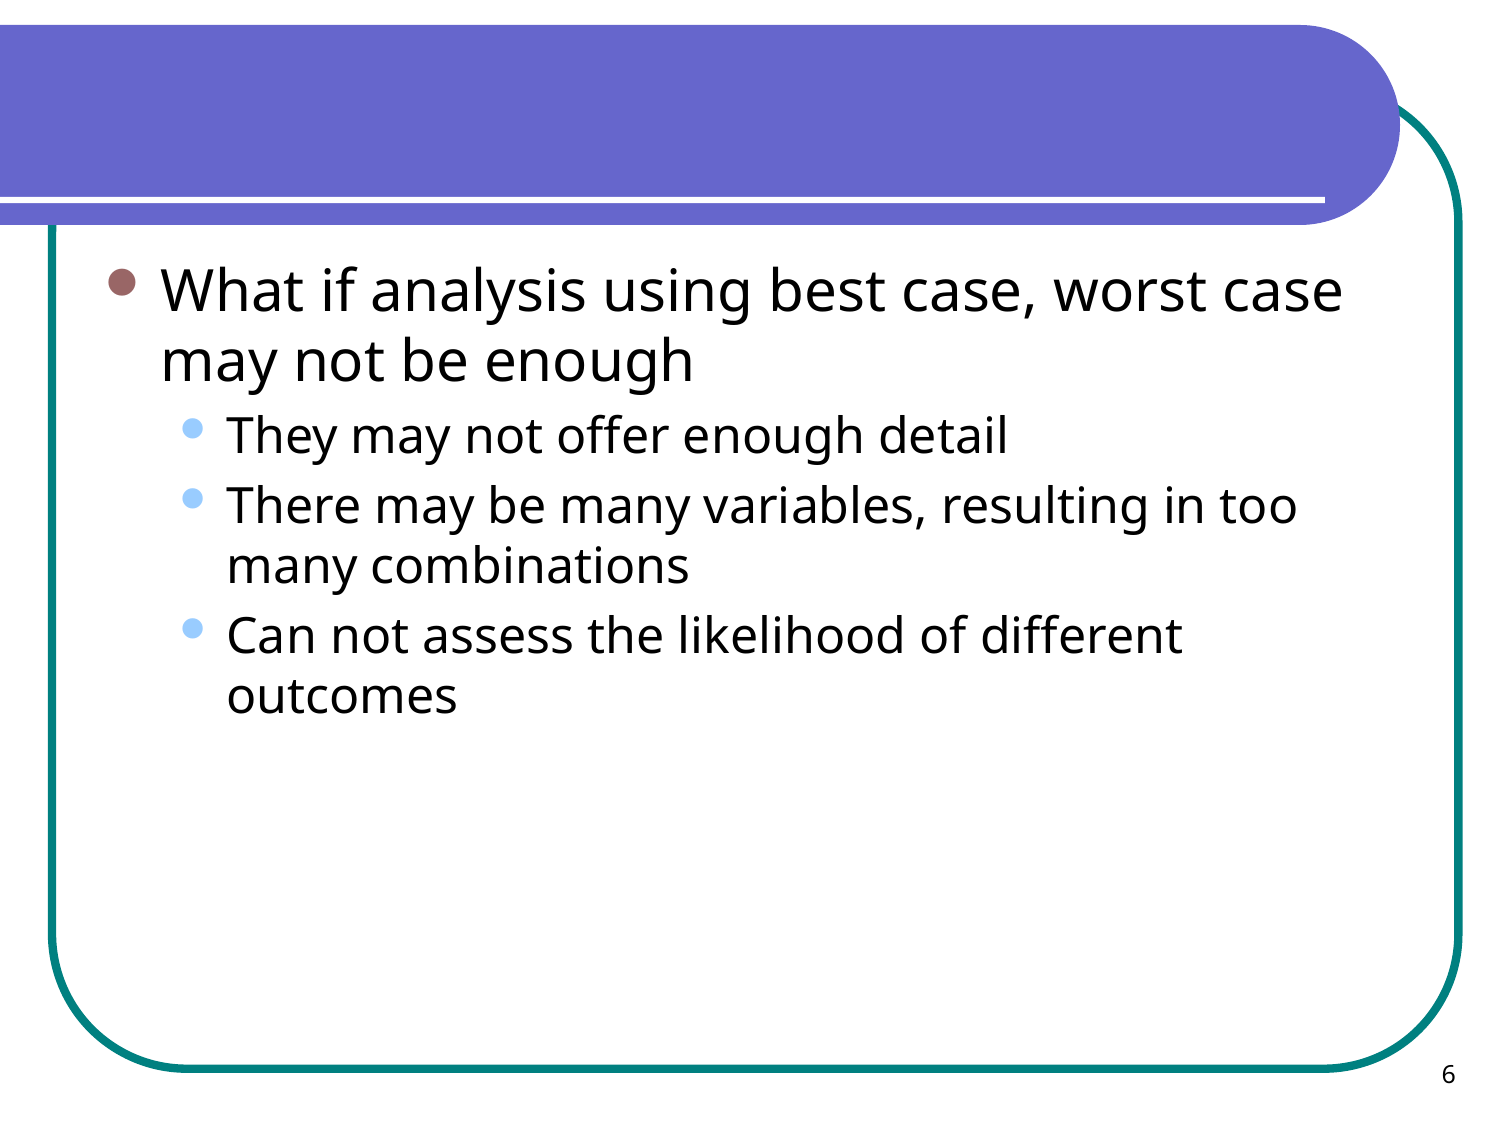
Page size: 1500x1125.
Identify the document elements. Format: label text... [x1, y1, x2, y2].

list What if analysis using best case, worst case may not be enough They may not offer enough detail There may be many variables, resulting in too many combinations Can not assess the likelihood of different outcomes [89, 245, 1407, 988]
slide_number 6 [1120, 1024, 1472, 1101]
